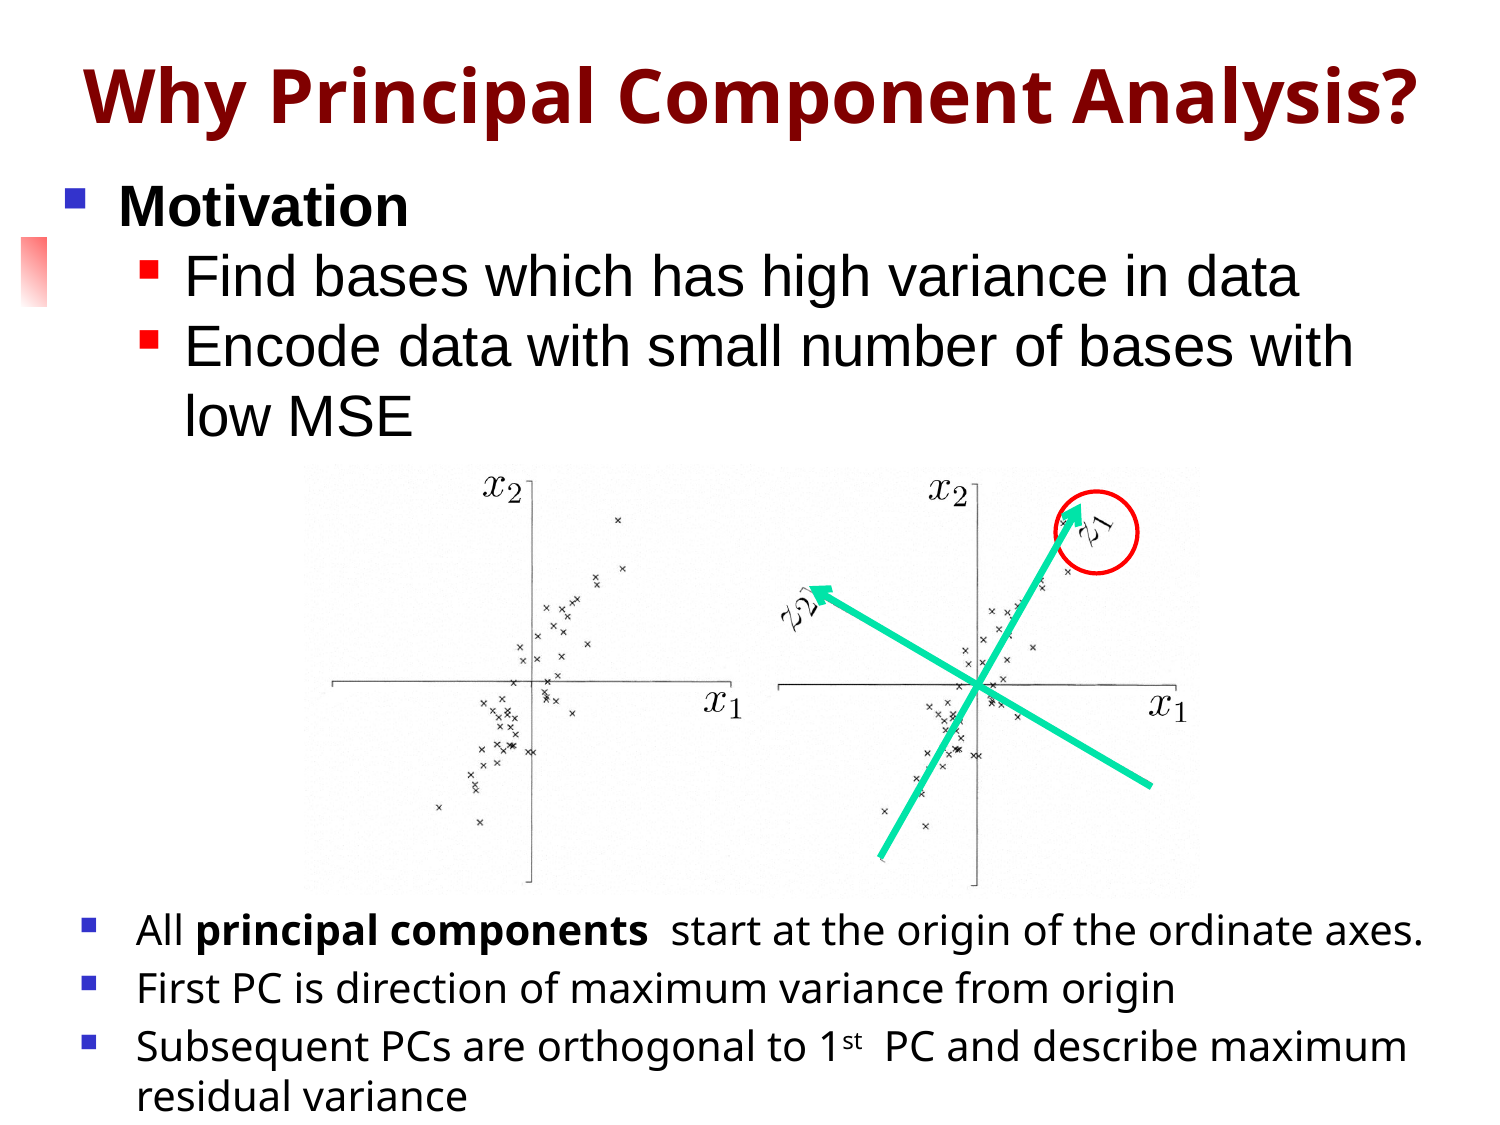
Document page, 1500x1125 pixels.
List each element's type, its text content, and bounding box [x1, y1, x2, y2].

title Why Principal Component Analysis? [68, 0, 1471, 188]
picture [303, 464, 1201, 899]
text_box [808, 585, 1152, 788]
text_box All principal components start at the origin of the ordinate axes. First PC is direction of maximum variance from origin Subsequent PCs are orthogonal to 1st PC and describe maximum residual variance [64, 896, 1471, 1125]
list Motivation Find bases which has high variance in data Encode data with small number of bases with low MSE [47, 160, 1453, 421]
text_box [879, 795, 1081, 859]
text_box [879, 503, 1081, 584]
